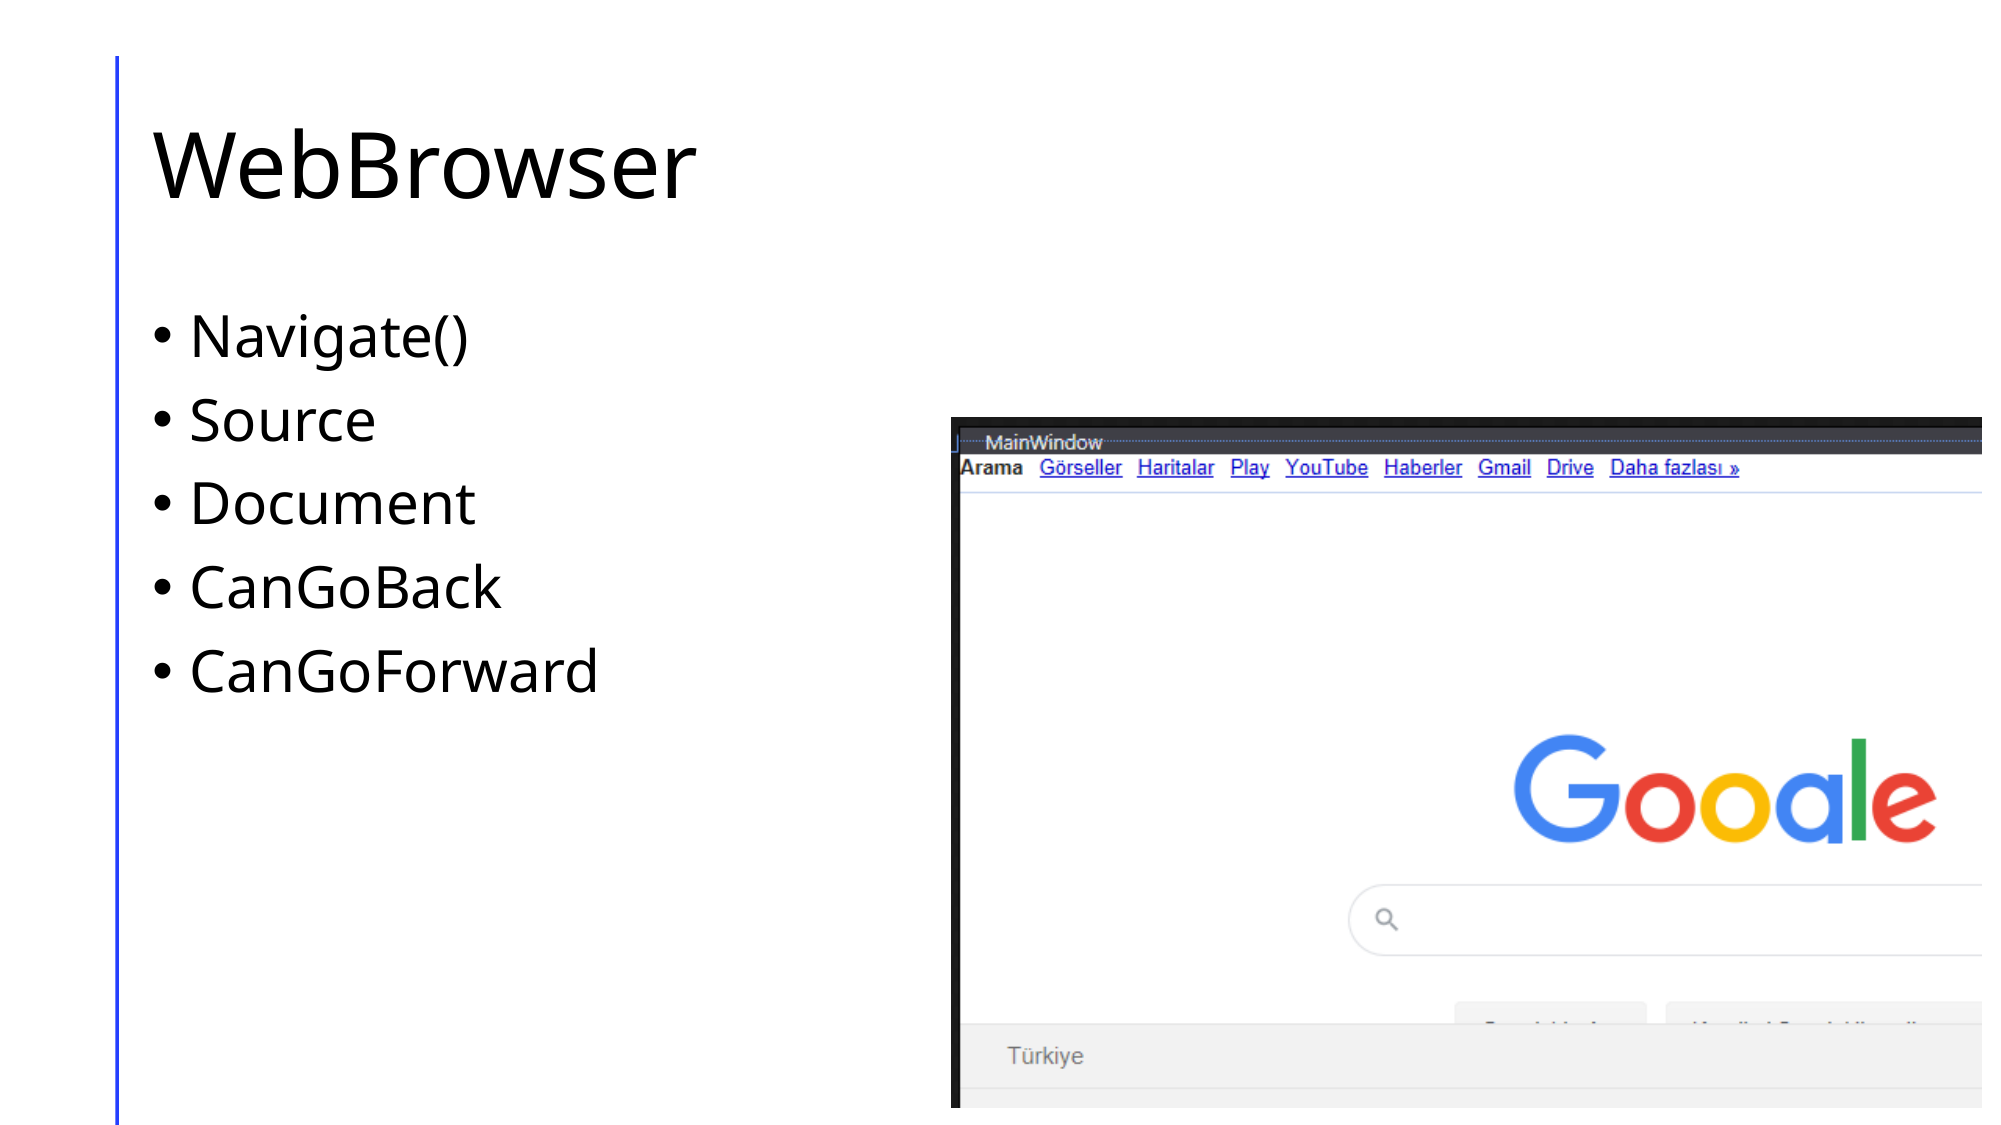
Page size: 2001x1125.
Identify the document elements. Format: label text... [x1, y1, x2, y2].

list Navigate() Source Document CanGoBack CanGoForward [137, 299, 1863, 1014]
title WebBrowser [137, 59, 1863, 278]
picture [951, 417, 1982, 1108]
